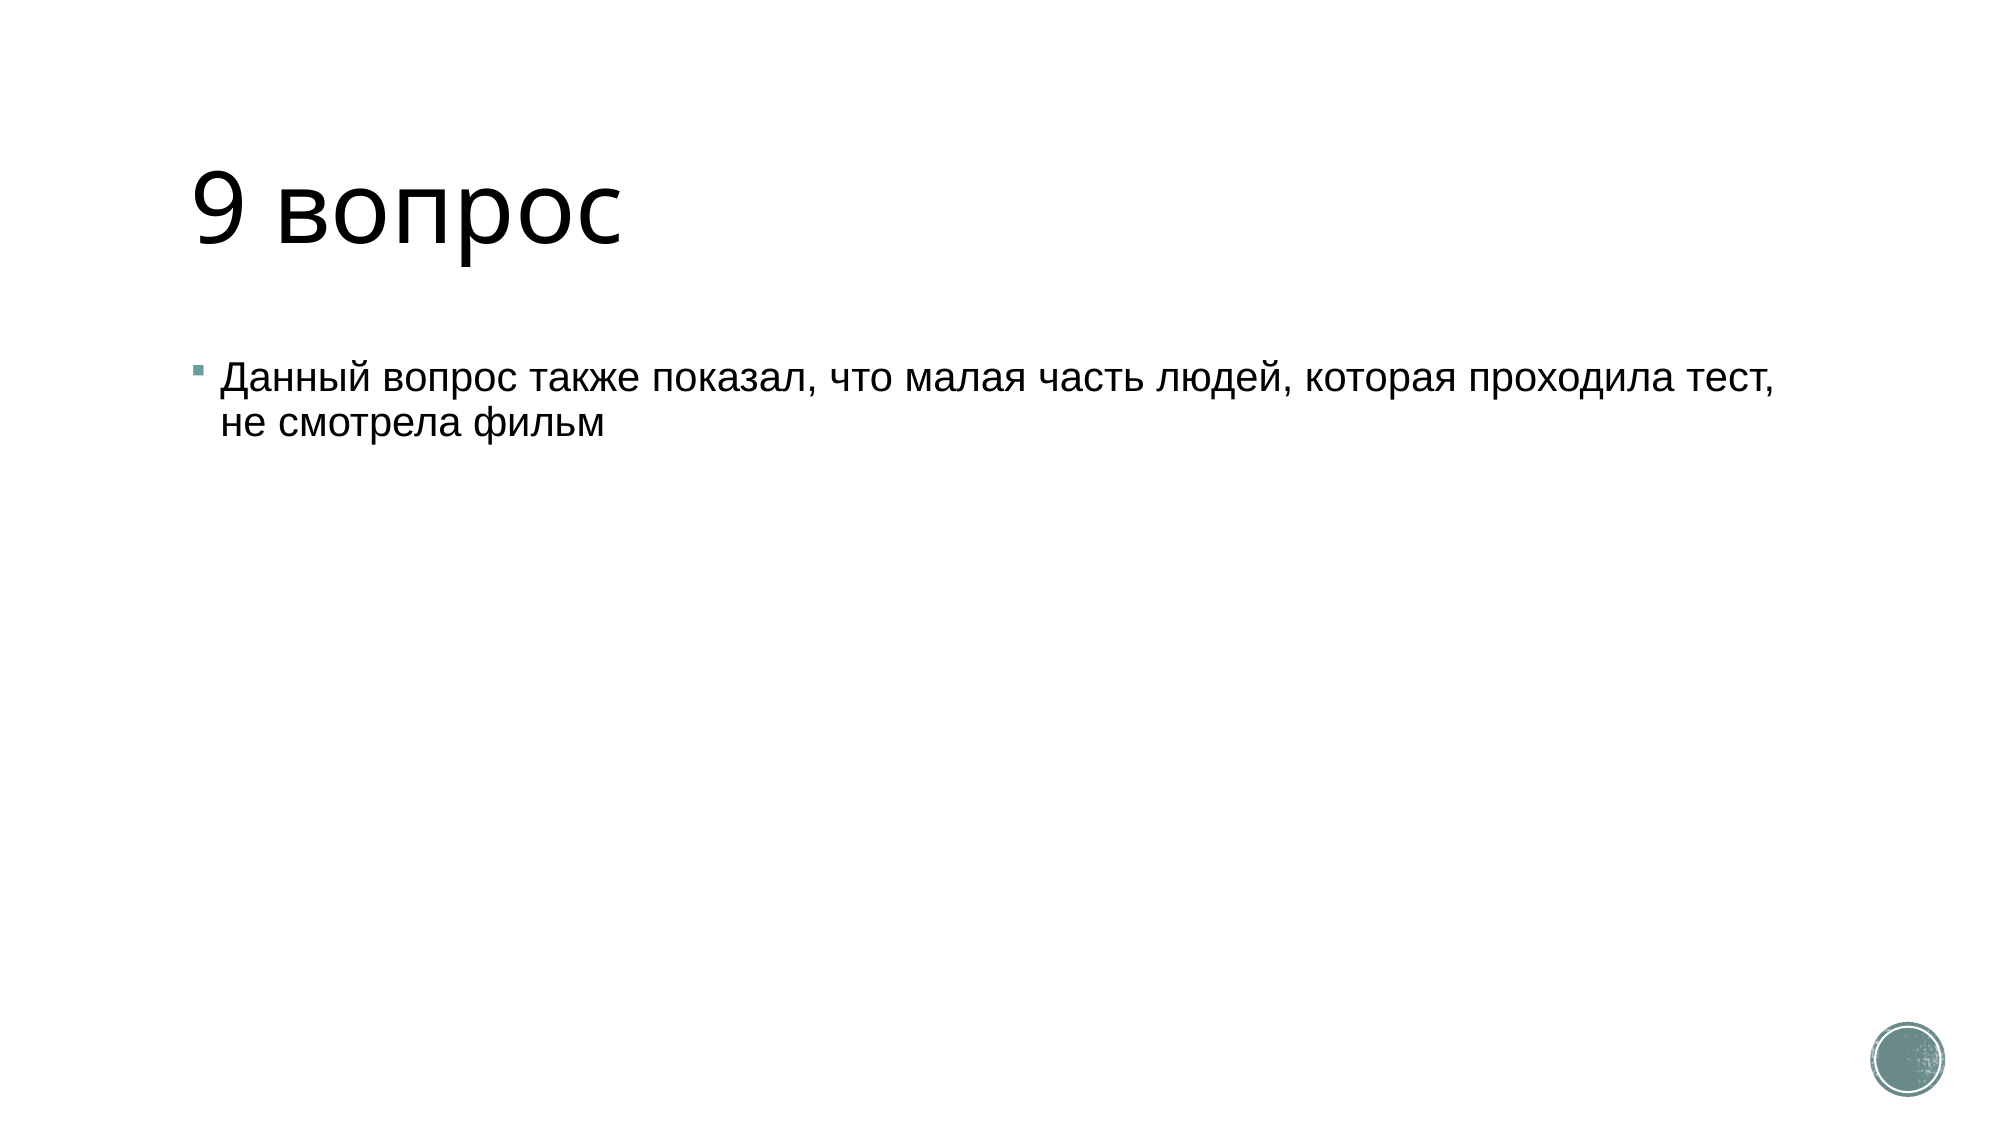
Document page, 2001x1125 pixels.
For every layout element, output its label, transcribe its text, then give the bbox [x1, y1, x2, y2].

list Данный вопрос также показал, что малая часть людей, которая проходила тест, не смотрела фильм [175, 348, 1826, 1013]
title 9 вопрос [175, 79, 1826, 344]
